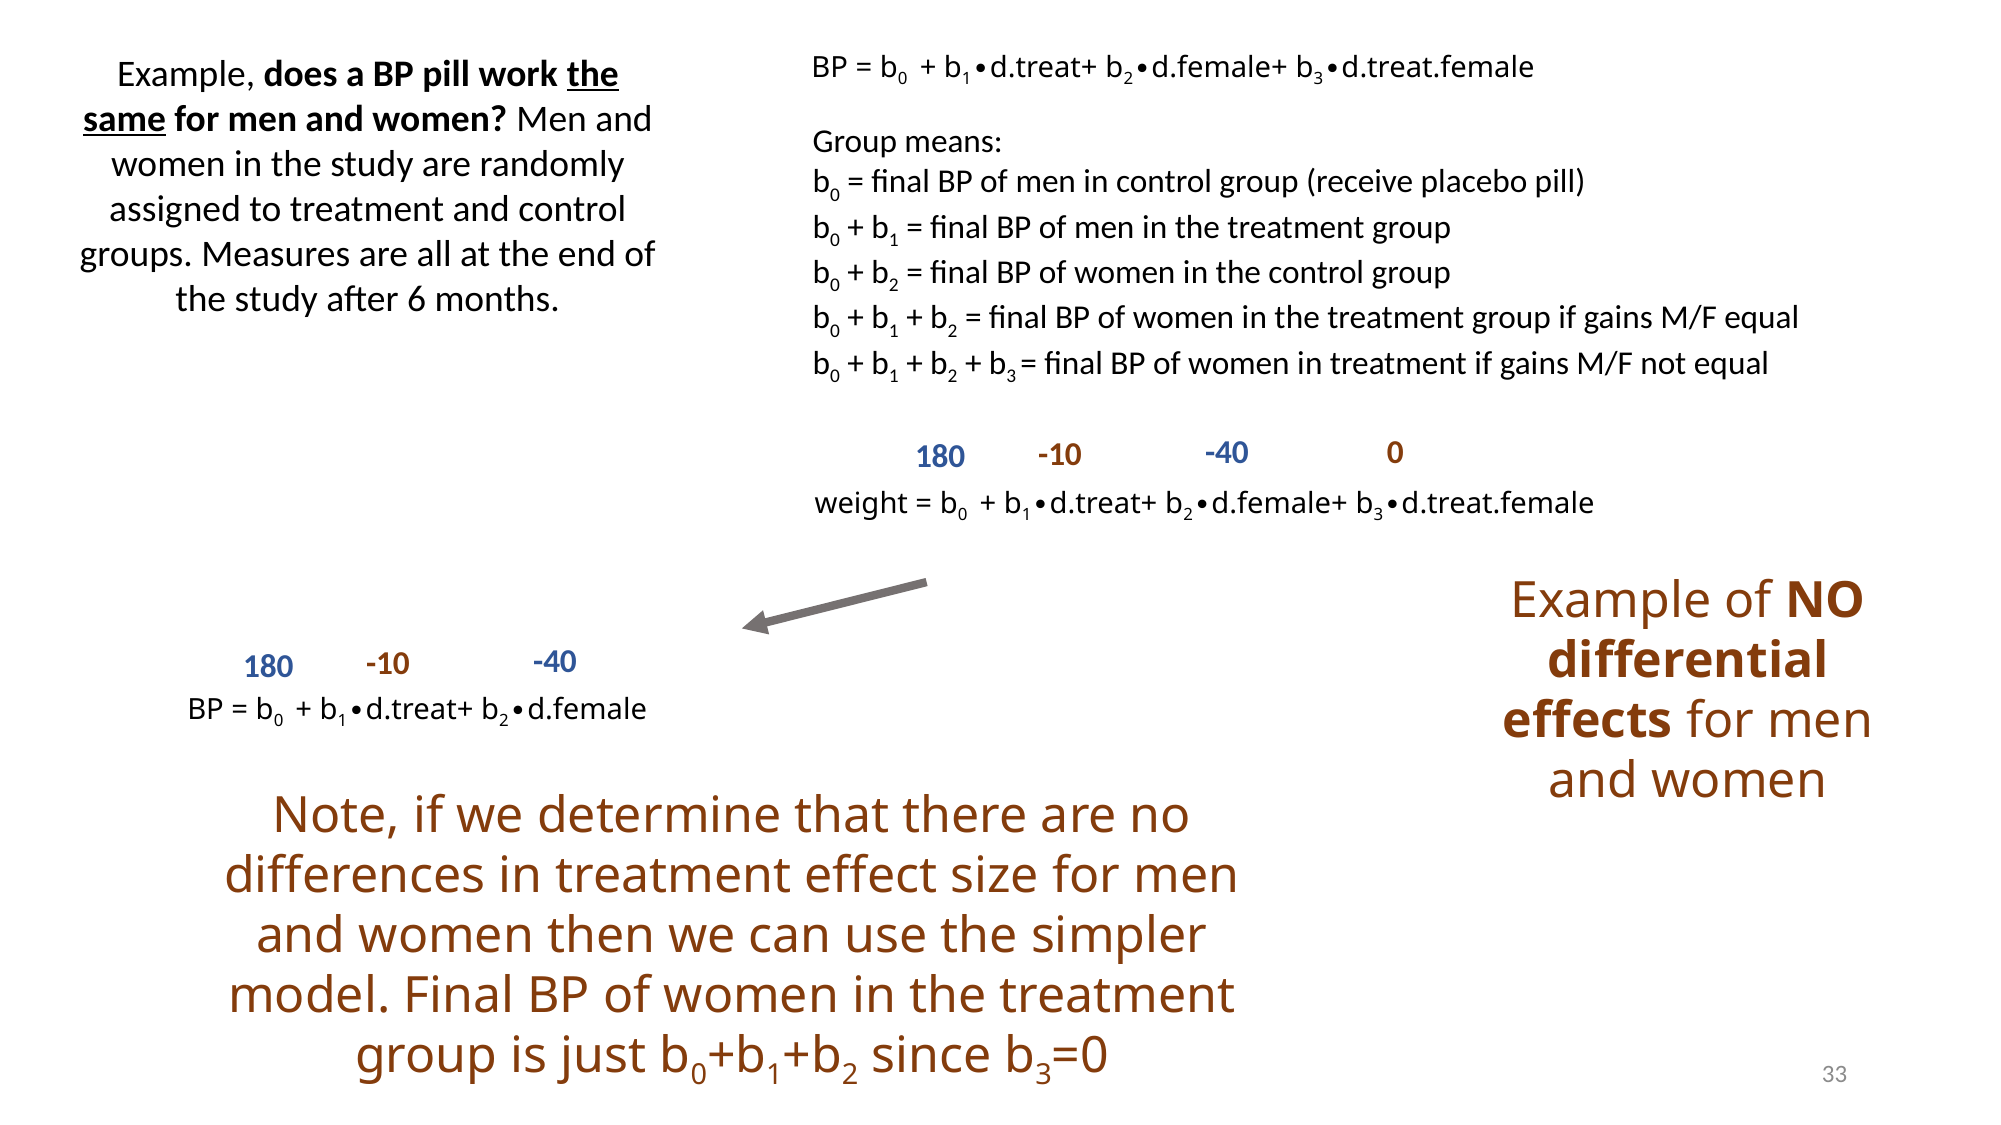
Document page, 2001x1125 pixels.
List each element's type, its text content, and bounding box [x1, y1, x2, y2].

text_box Example of NO differential effects for men and women [1445, 560, 1931, 816]
text_box -40 [1190, 423, 1264, 478]
text_box Note, if we determine that there are no differences in treatment effect size for men and women then we can use the simpler model. Final BP of women in the treatment group is just b0+b1+b2 since b3=0 [180, 774, 1284, 1098]
text_box -10 [351, 633, 433, 689]
slide_number 33 [1412, 1042, 1863, 1103]
text_box Group means: b0 = final BP of men in control group (receive placebo pill) b0 + b1 = final BP of men in the treatment group b0 + b2 = final BP of women in the control group b0 + b1 + b2 = final BP of women in the treatment group if gains M/F equal b0 + b1 + b2 + b3 = final BP of women in treatment if gains M/F not equal [797, 112, 1816, 440]
text_box -10 [1023, 424, 1105, 480]
text_box Example, does a BP pill work the same for men and women? Men and women in the study are randomly assigned to treatment and control groups. Measures are all at the end of the study after 6 months. [57, 41, 679, 326]
text_box BP = b0 + b1∙d.treat+ b2∙d.female+ b3∙d.treat.female [796, 41, 1550, 96]
text_box 0 [1372, 423, 1419, 478]
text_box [741, 582, 927, 629]
text_box BP = b0 + b1∙d.treat+ b2∙d.female [172, 682, 663, 738]
text_box 180 [228, 636, 309, 691]
text_box -40 [518, 632, 592, 687]
text_box weight = b0 + b1∙d.treat+ b2∙d.female+ b3∙d.treat.female [799, 476, 1610, 532]
text_box 180 [900, 427, 981, 482]
